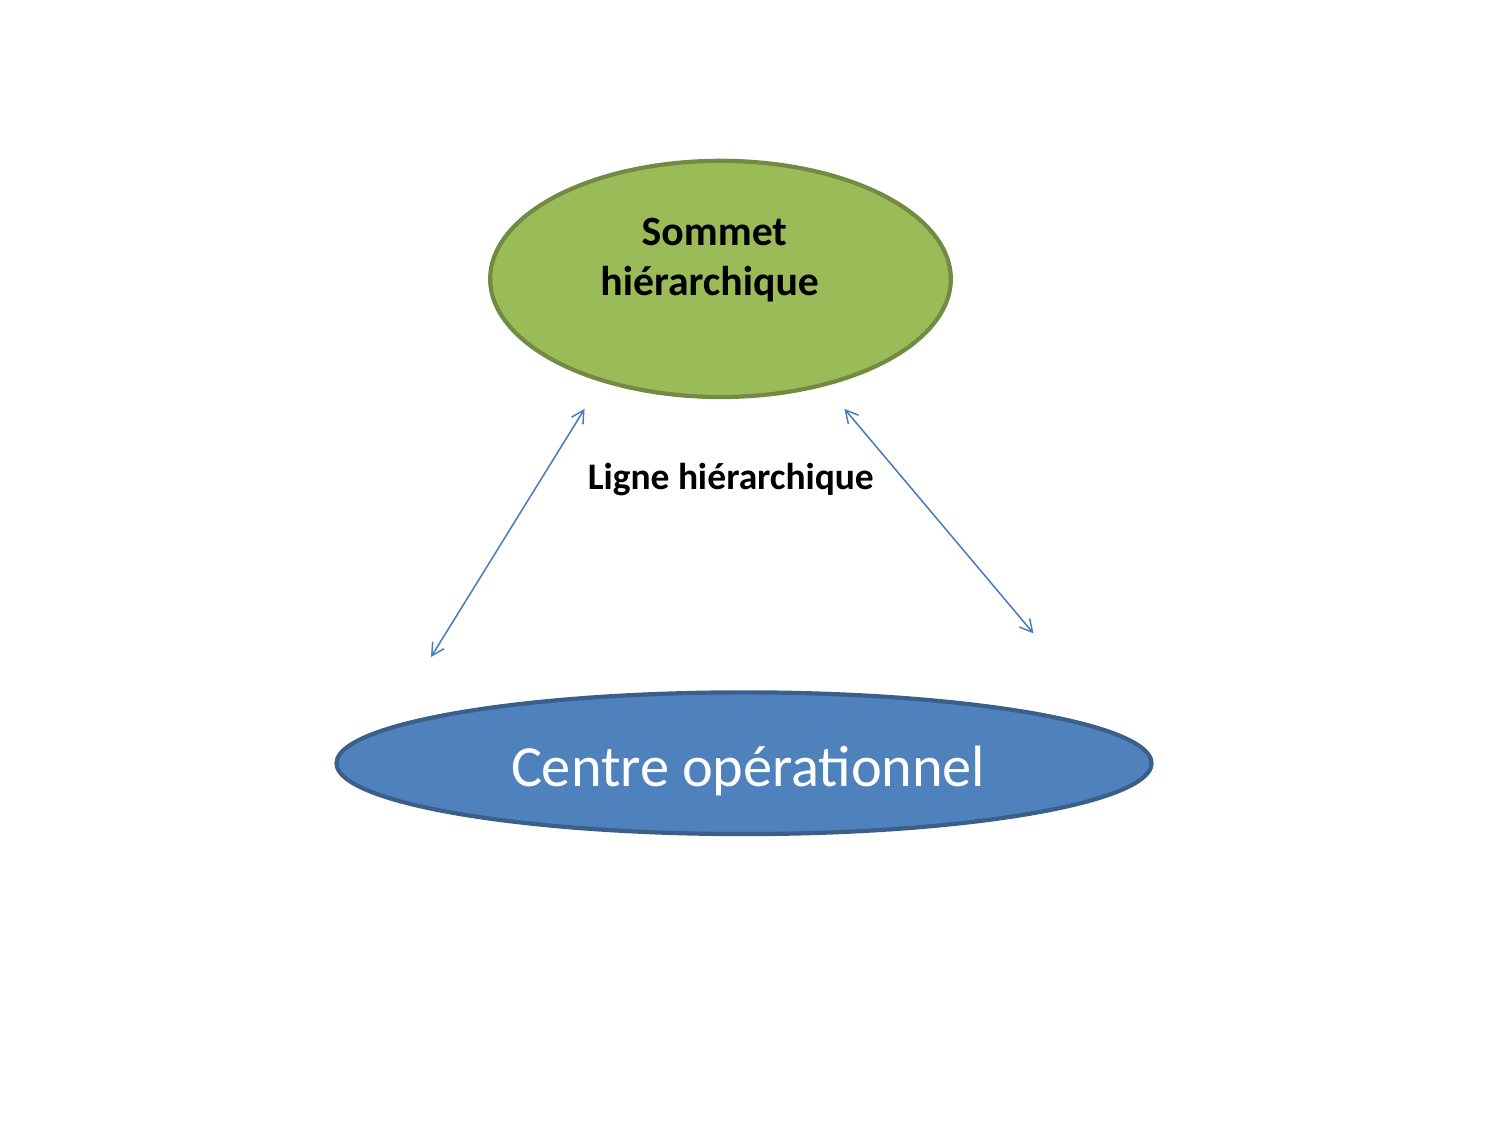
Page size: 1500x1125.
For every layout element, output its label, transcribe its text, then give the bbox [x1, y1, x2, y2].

text_box [488, 158, 953, 400]
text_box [430, 408, 585, 658]
text_box Centre opérationnel [334, 690, 1154, 837]
text_box Sommet hiérarchique [584, 196, 845, 311]
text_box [844, 408, 1034, 634]
list Ligne hiérarchique [584, 444, 894, 663]
